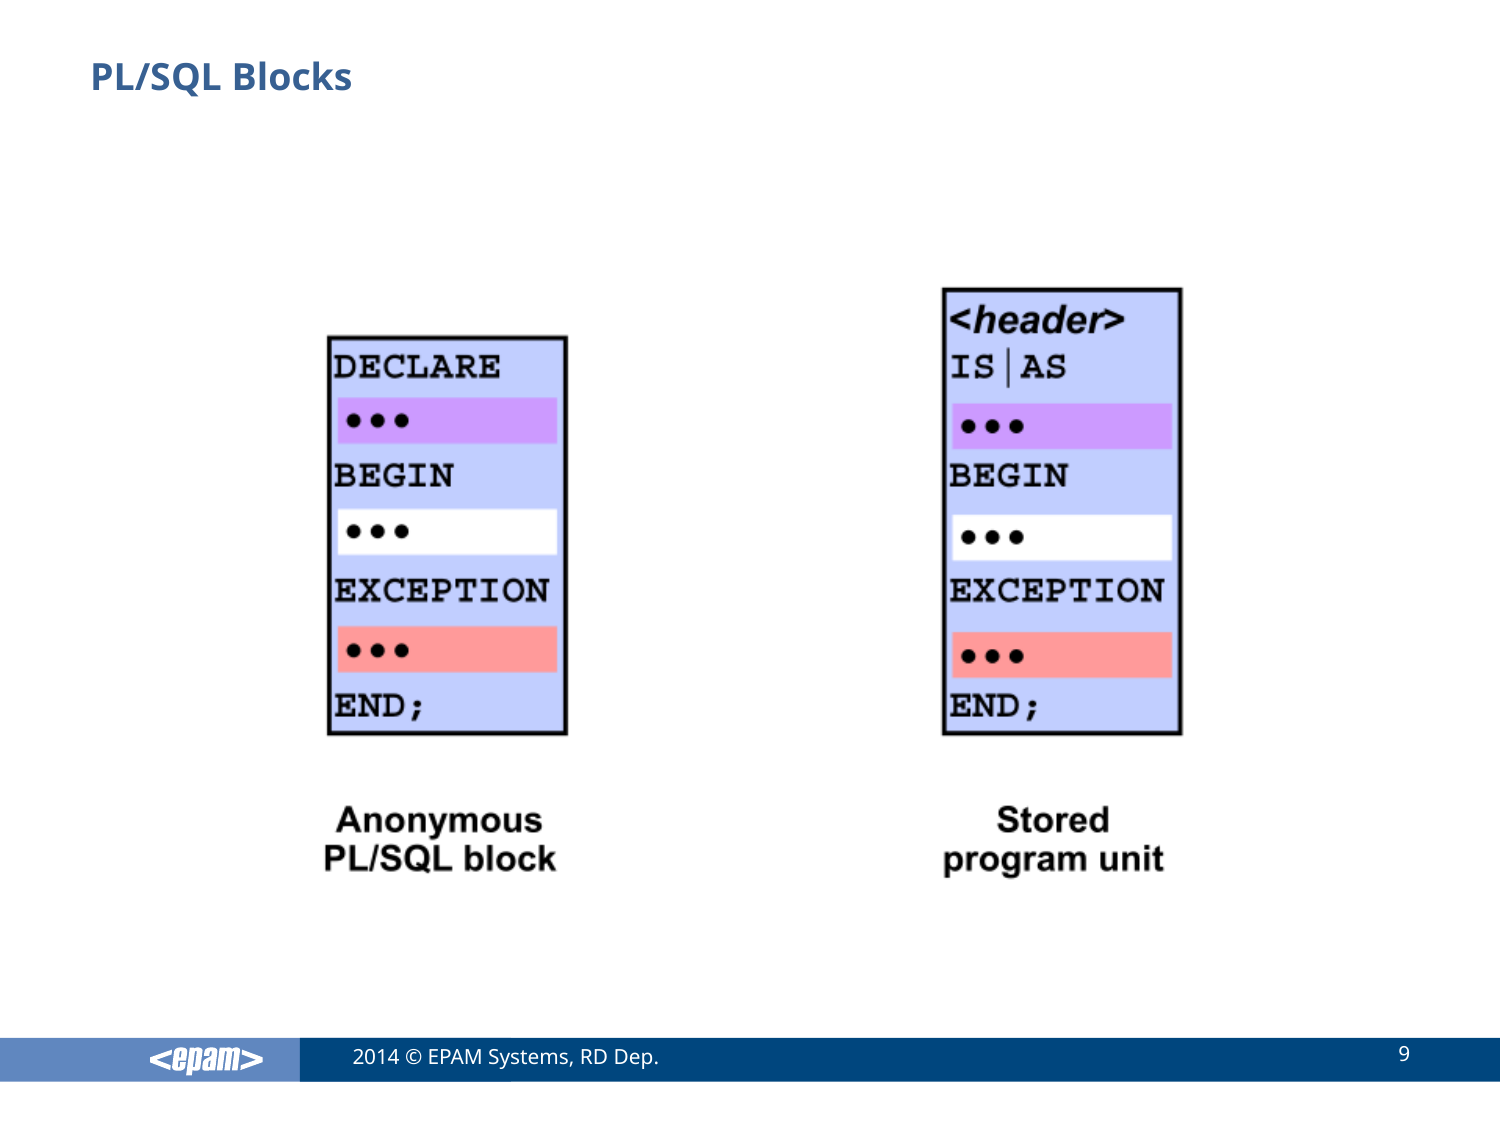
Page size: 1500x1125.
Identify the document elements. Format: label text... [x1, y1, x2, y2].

title PL/SQL Blocks [75, 45, 1425, 163]
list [271, 262, 1229, 925]
slide_number 9 [1262, 1025, 1425, 1085]
footer 2014 © EPAM Systems, RD Dep. [337, 1028, 738, 1088]
